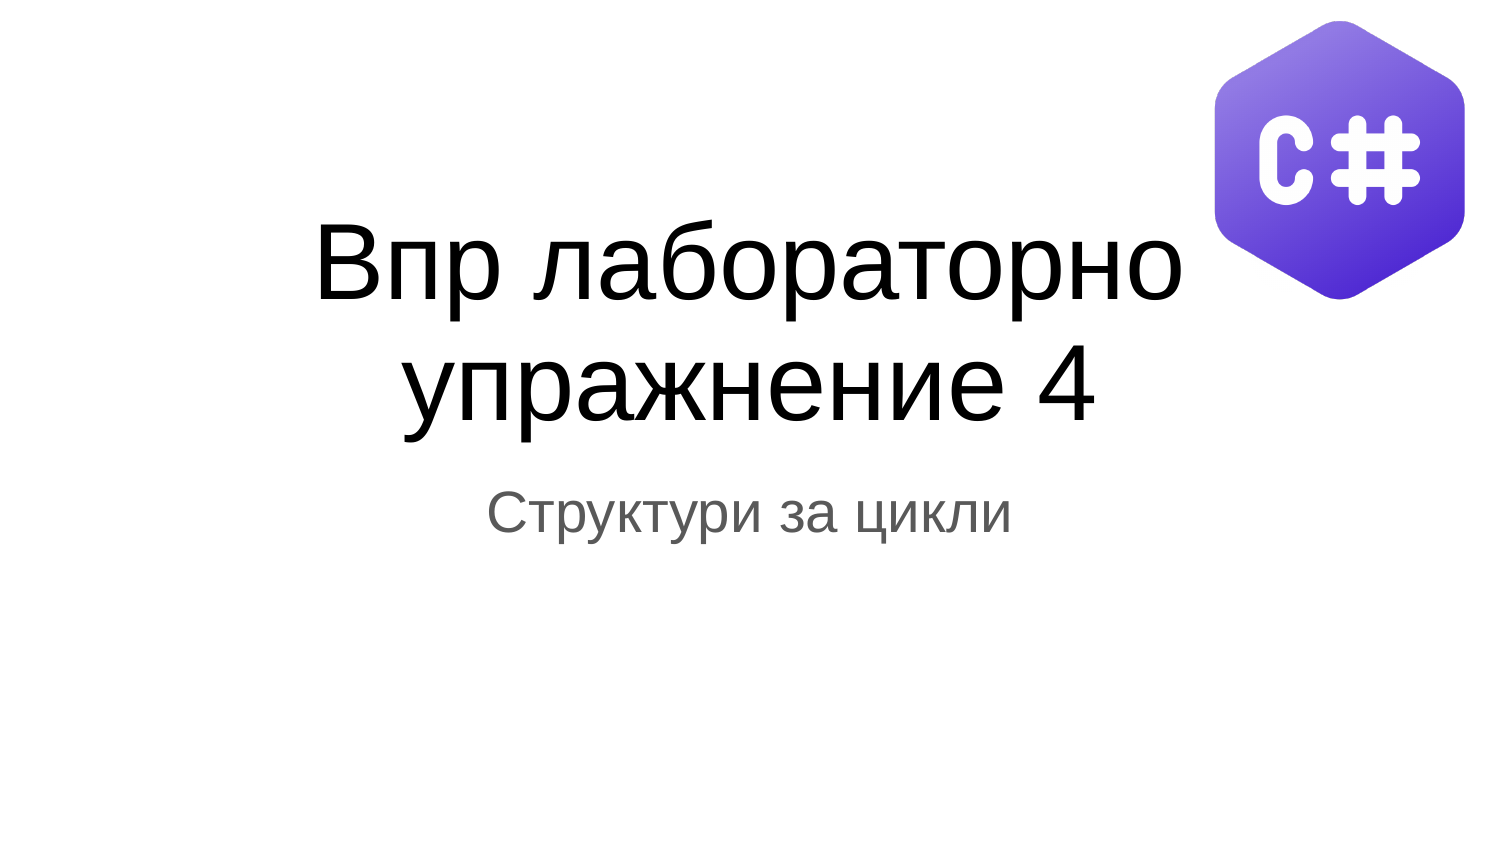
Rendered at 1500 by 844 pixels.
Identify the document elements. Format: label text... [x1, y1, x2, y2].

picture [1179, 0, 1500, 321]
subtitle Структури за цикли [51, 464, 1449, 595]
title Впр лабораторно упражнение 4 [13, 122, 1486, 459]
